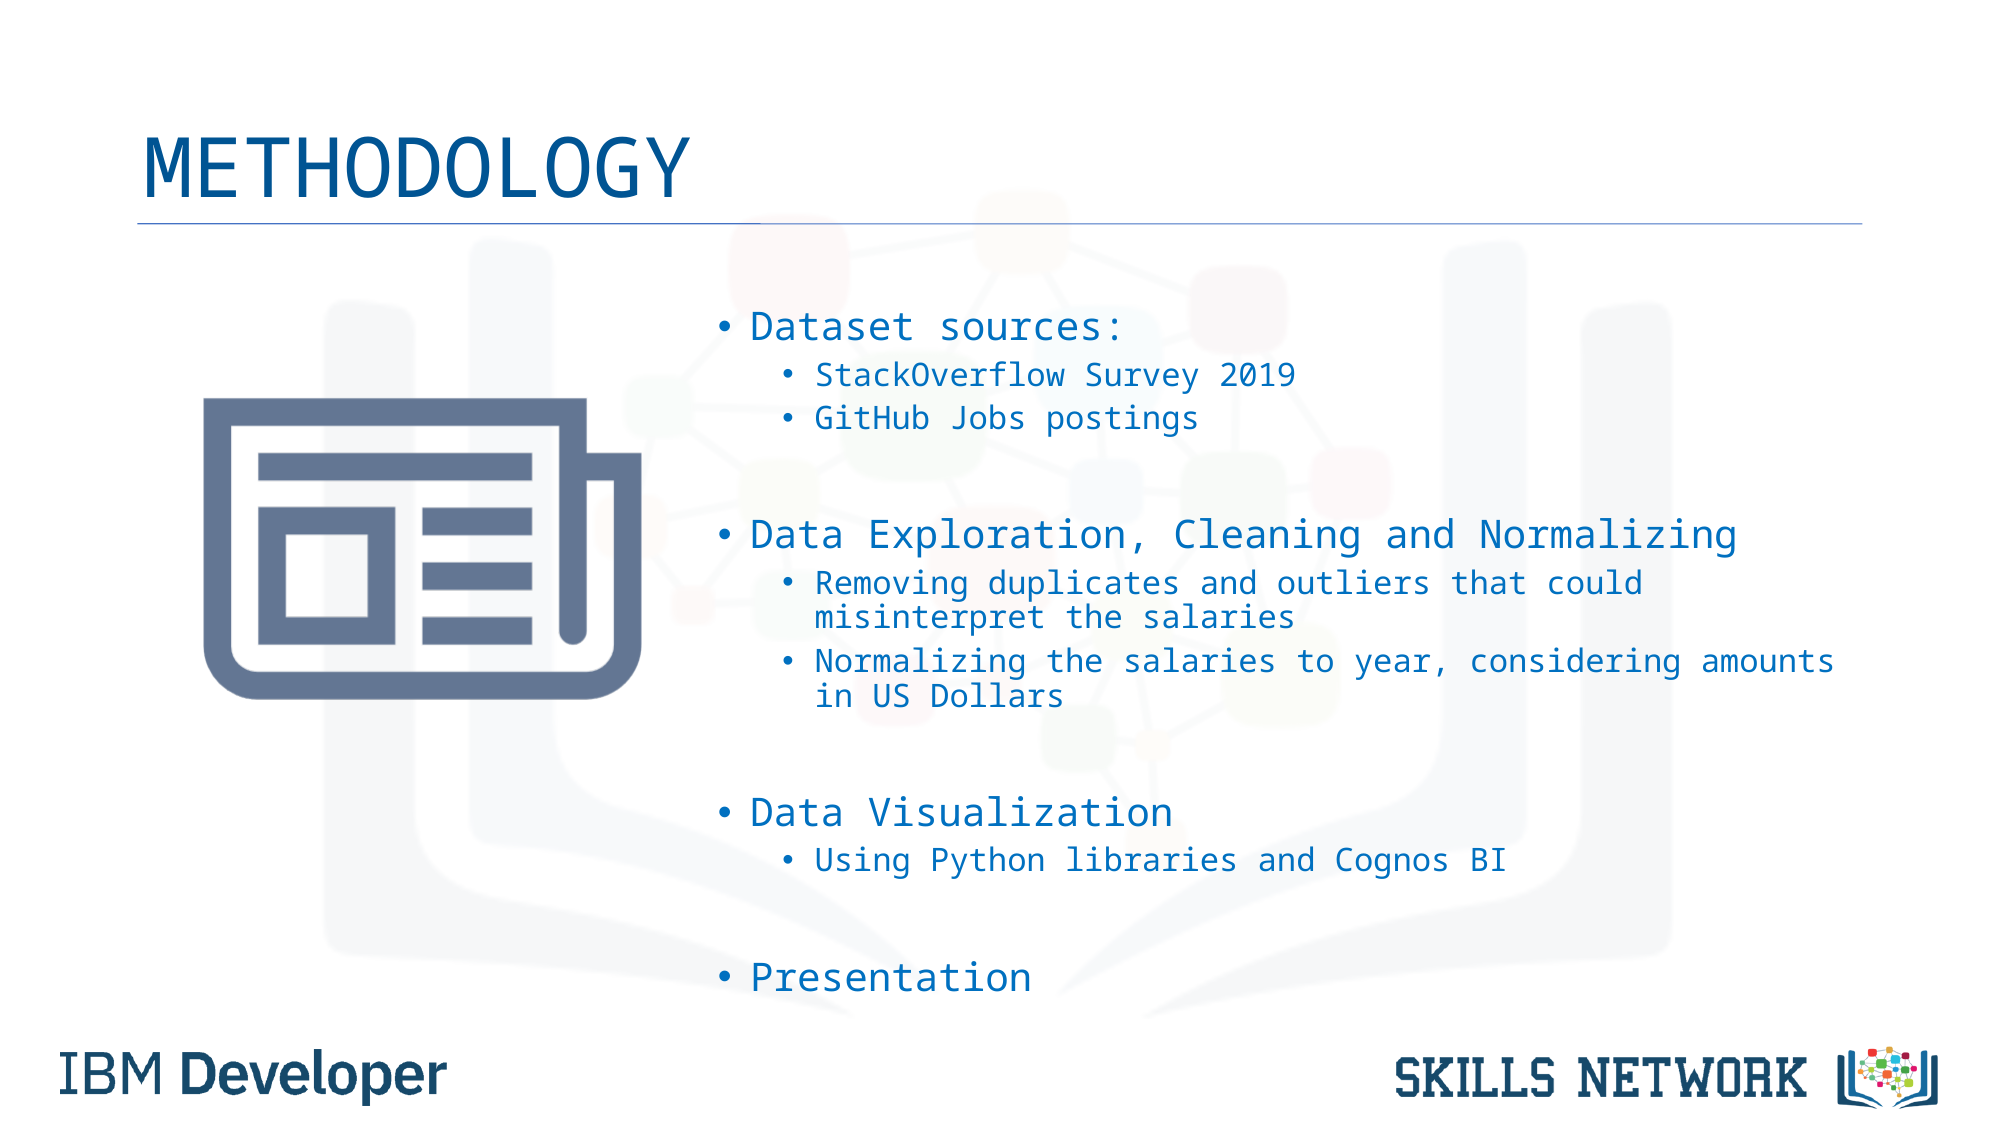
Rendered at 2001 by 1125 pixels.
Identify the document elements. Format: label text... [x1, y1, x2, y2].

title METHODOLOGY [128, 61, 1315, 280]
picture [1390, 1045, 1945, 1111]
picture [55, 1045, 459, 1108]
list Dataset sources: StackOverflow Survey 2019 GitHub Jobs postings Data Exploration, Cleaning and Normalizing Removing duplicates and outliers that could misinterpret the salaries Normalizing the salaries to year, considering amounts in US Dollars Data Visualization Using Python libraries and Cognos BI Presentation [702, 299, 1863, 1014]
picture [160, 300, 685, 825]
